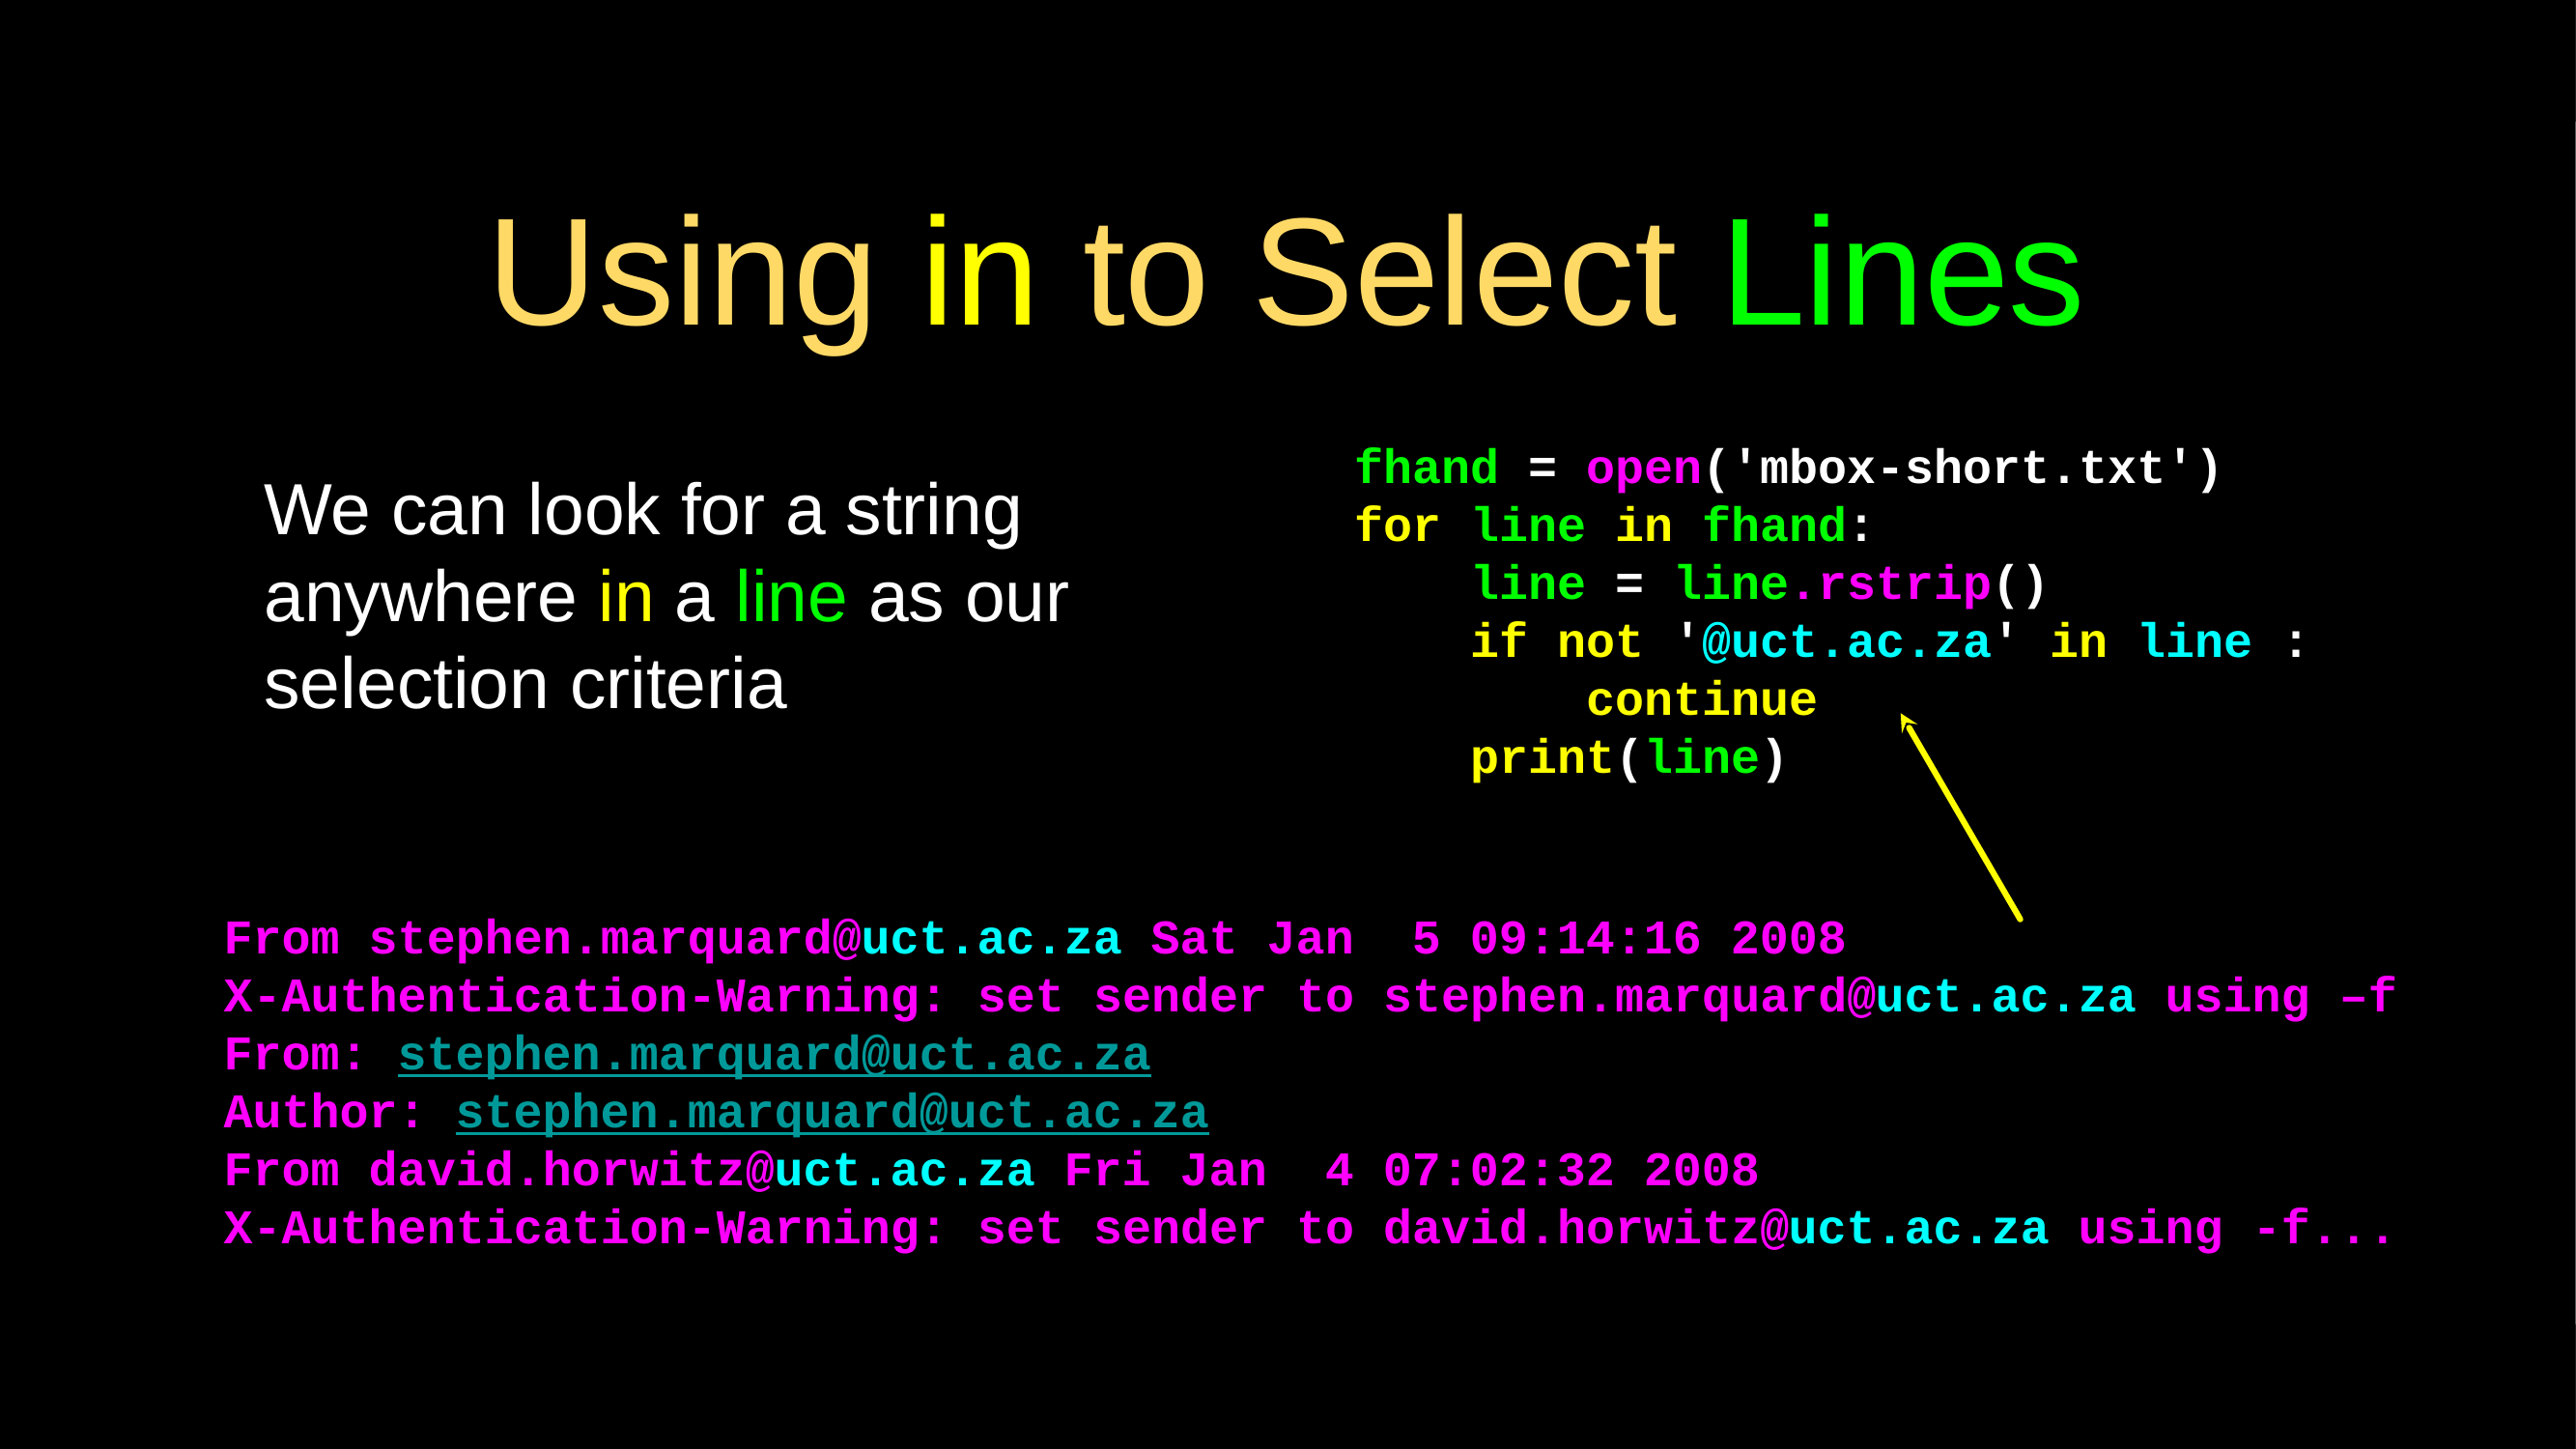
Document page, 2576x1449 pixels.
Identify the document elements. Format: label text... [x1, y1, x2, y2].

text_box fhand = open('mbox-short.txt') for line in fhand: line = line.rstrip() if not '@uct.ac.za' in line : continue print(line) [1354, 398, 2455, 820]
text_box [1900, 713, 2021, 920]
text_box From stephen.marquard@uct.ac.za Sat Jan 5 09:14:16 2008 X-Authentication-Warning: set sender to stephen.marquard@uct.ac.za using –f From: stephen.marquard@uct.ac.za Author: stephen.marquard@uct.ac.za From david.horwitz@uct.ac.za Fri Jan 4 07:02:32 2008 X-Authentication-Warning: set sender to david.horwitz@uct.ac.za using -f... [223, 888, 2432, 1271]
title Using in to Select Lines [183, 125, 2391, 403]
list We can look for a string anywhere in a line as our selection criteria [223, 446, 1158, 739]
